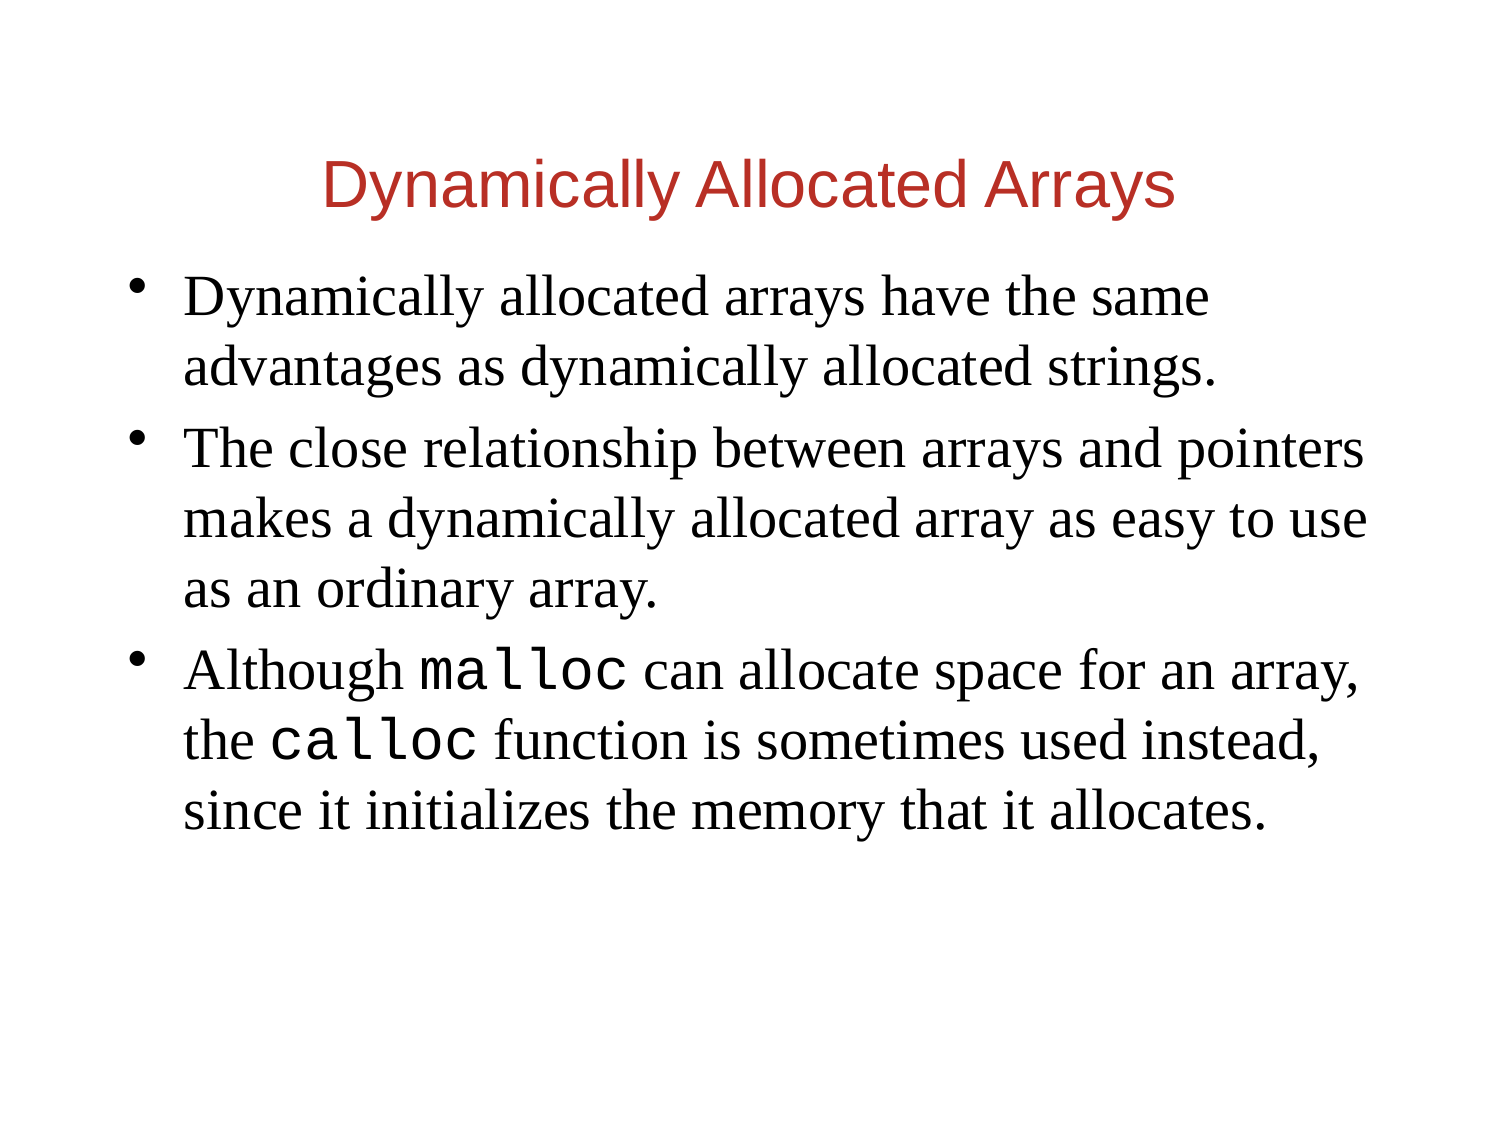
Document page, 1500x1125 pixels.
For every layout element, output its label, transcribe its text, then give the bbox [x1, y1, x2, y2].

title Dynamically Allocated Arrays [112, 125, 1388, 238]
list Dynamically allocated arrays have the same advantages as dynamically allocated strings. The close relationship between arrays and pointers makes a dynamically allocated array as easy to use as an ordinary array. Although malloc can allocate space for an array, the calloc function is sometimes used instead, since it initializes the memory that it allocates. [112, 249, 1388, 1038]
